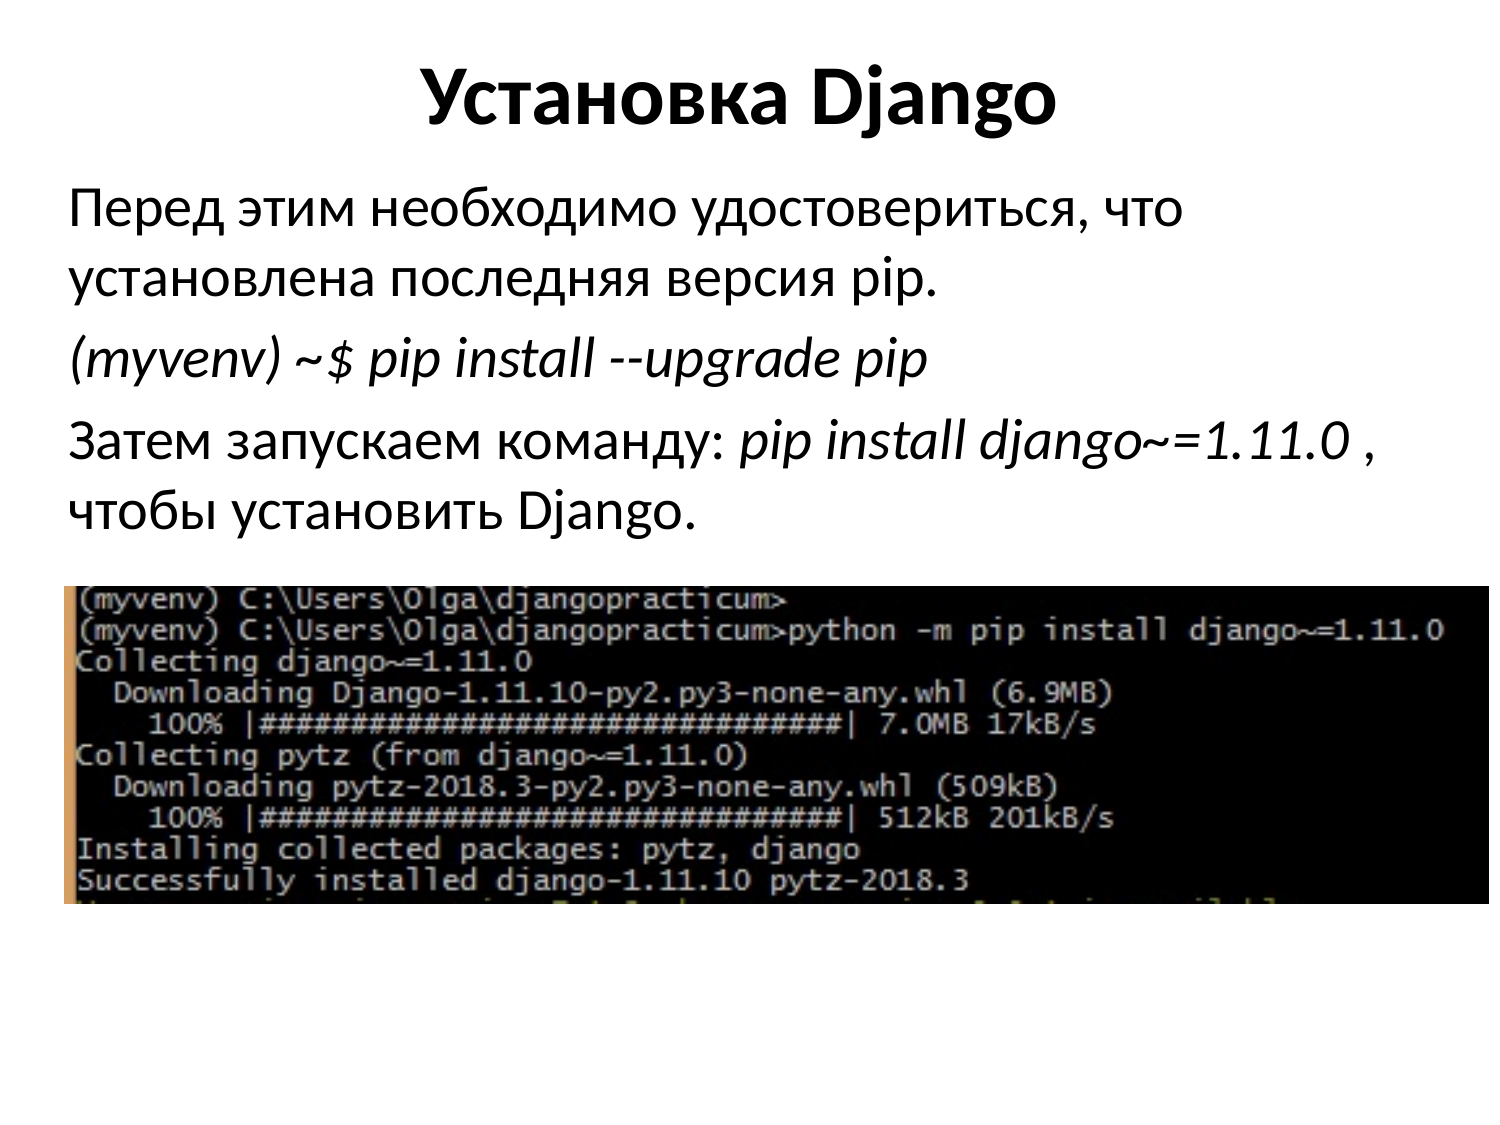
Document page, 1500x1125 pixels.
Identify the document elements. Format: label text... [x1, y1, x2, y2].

picture [64, 585, 1489, 904]
title Установка Django [64, 30, 1415, 149]
list Перед этим необходимо удостовериться, что установлена последняя версия pip. (myvenv) ~$ pip install --upgrade pip Затем запускаем команду: pip install django~=1.11.0 , чтобы установить Django. [53, 160, 1447, 904]
